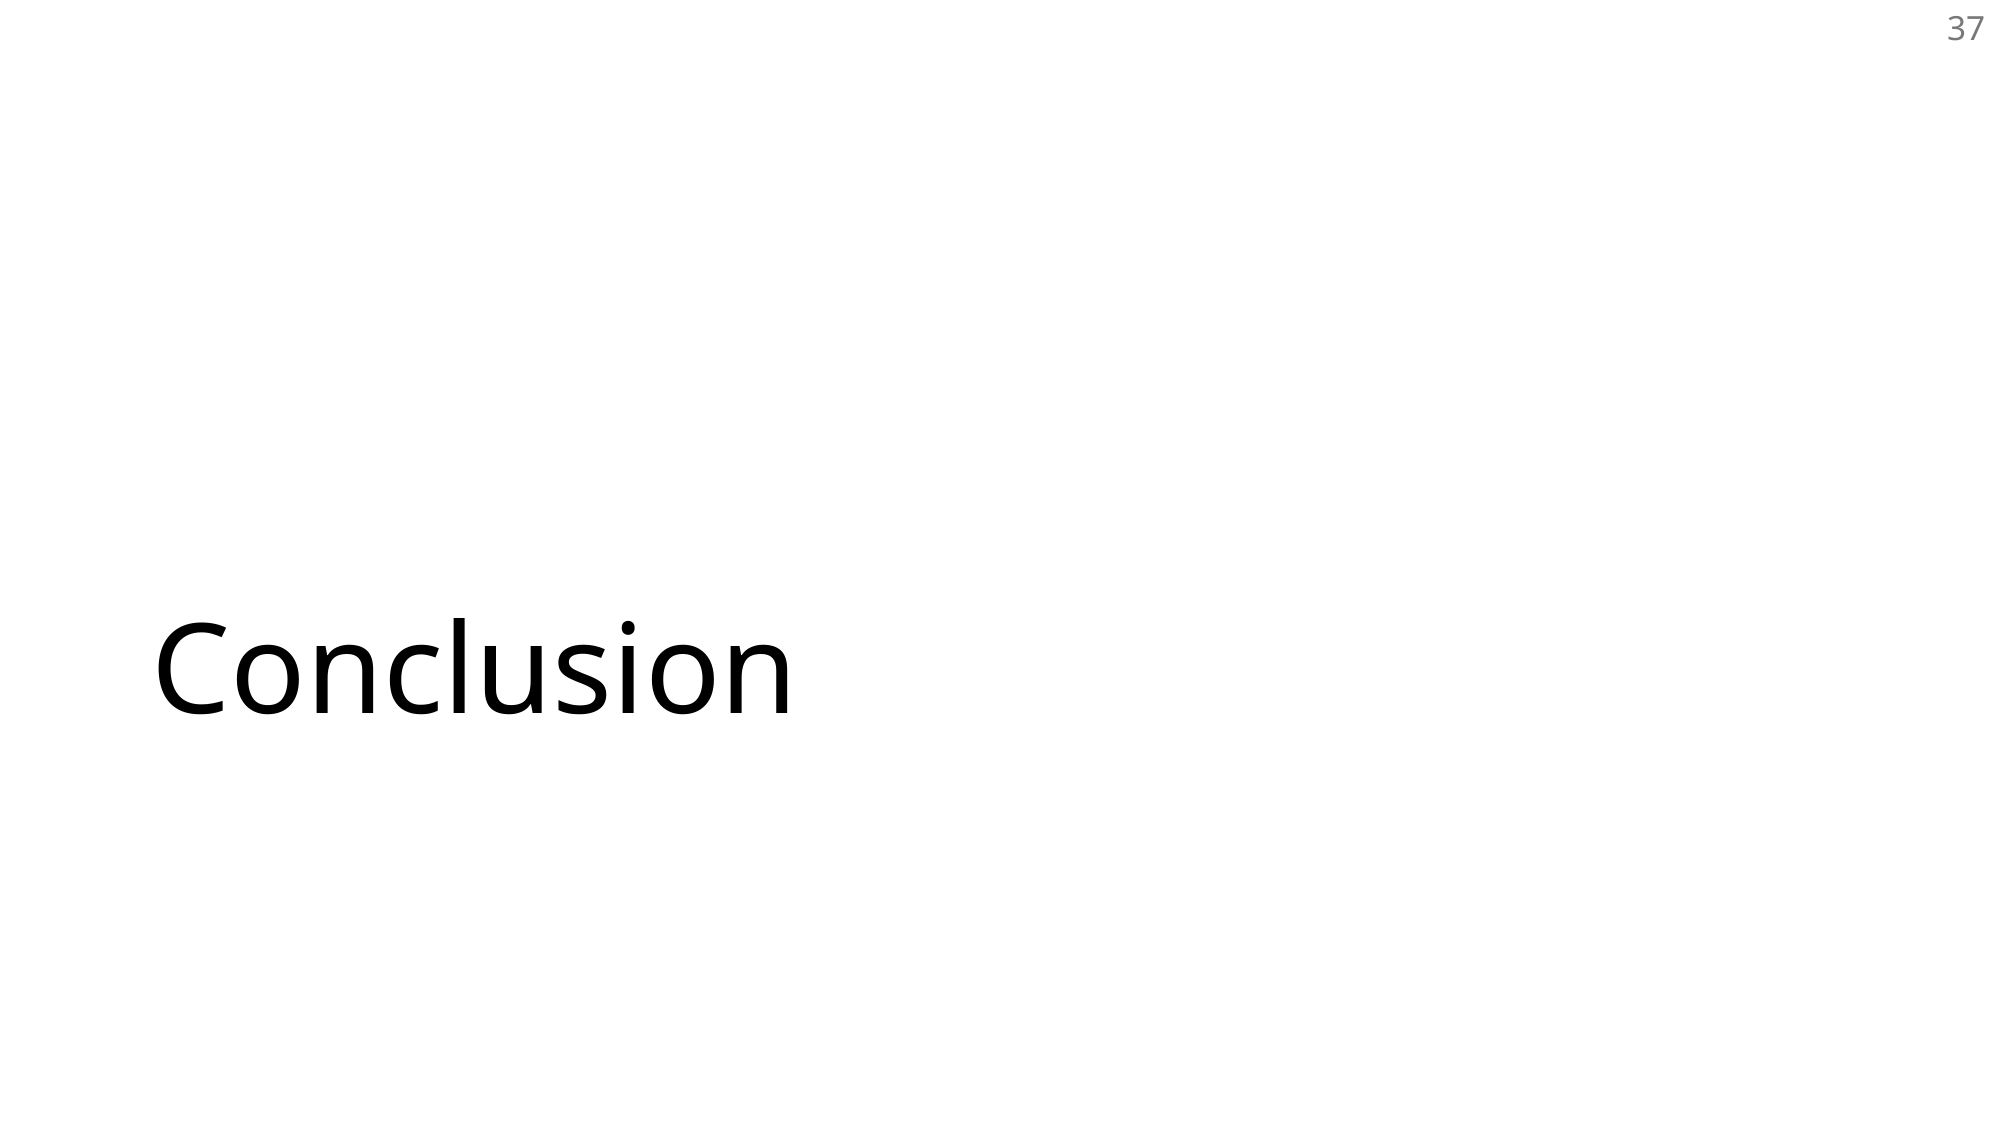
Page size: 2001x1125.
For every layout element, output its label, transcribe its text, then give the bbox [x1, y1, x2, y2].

title Conclusion [136, 280, 1862, 749]
slide_number 36 [1550, 0, 2000, 61]
